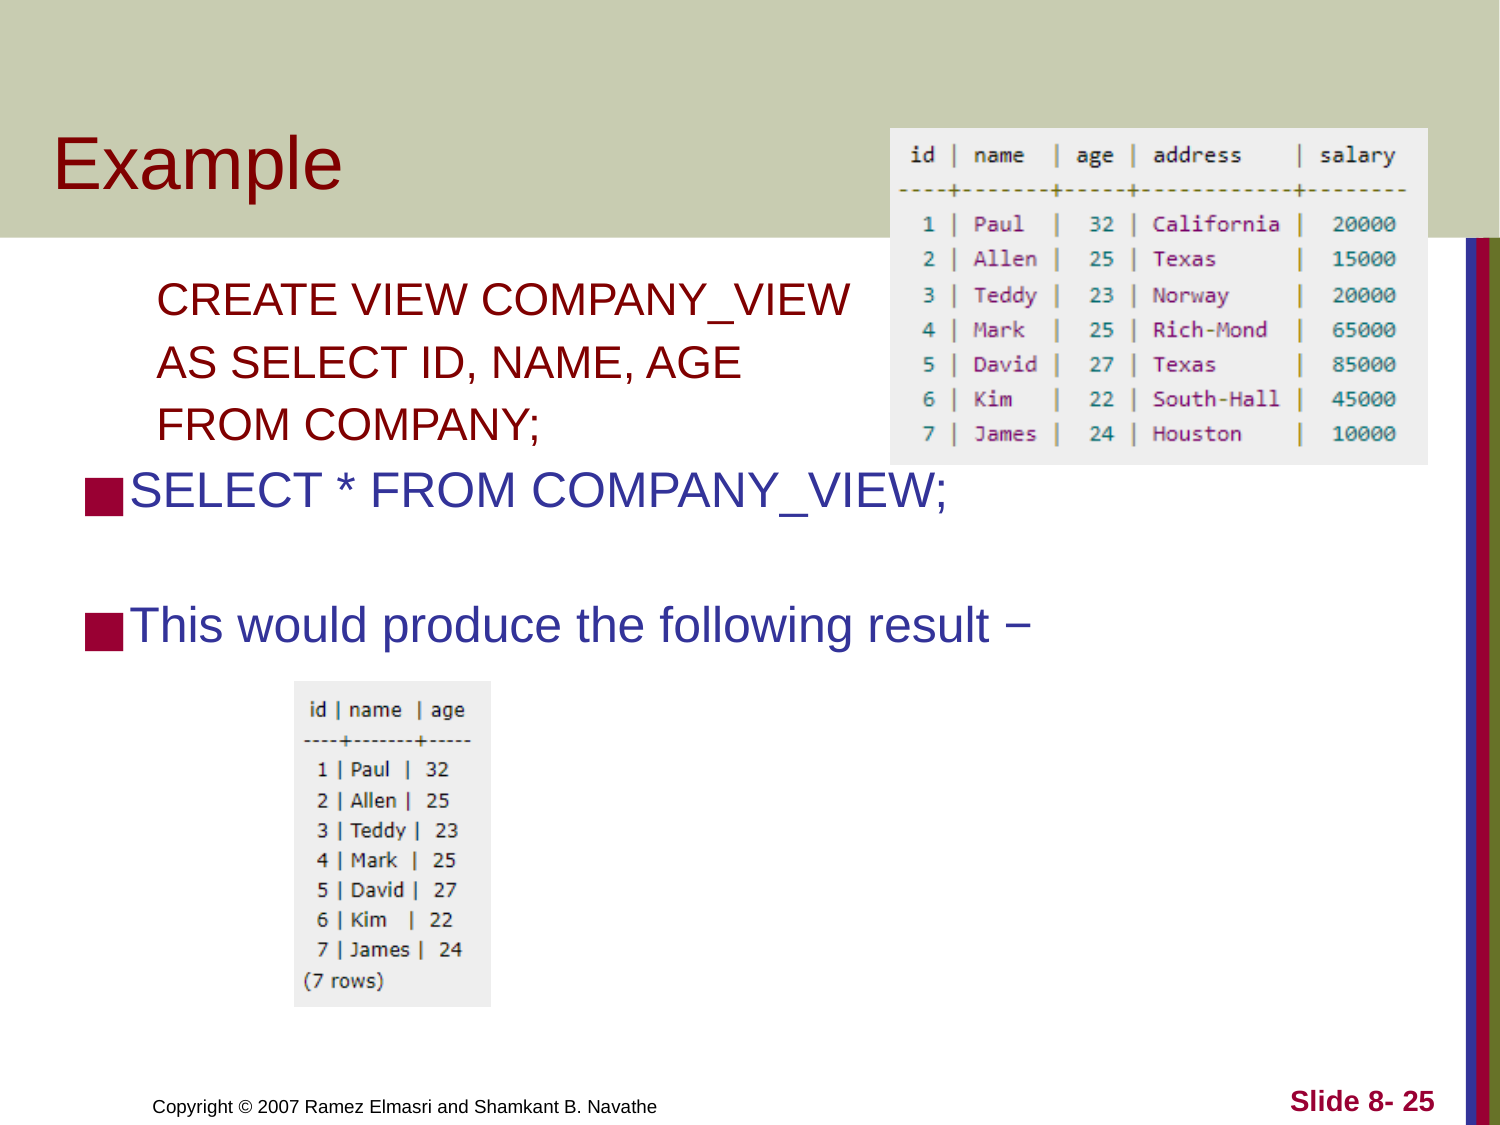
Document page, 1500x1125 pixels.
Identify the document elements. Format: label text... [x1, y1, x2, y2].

picture [890, 128, 1428, 465]
picture [294, 681, 491, 1007]
list CREATE VIEW COMPANY_VIEW AS SELECT ID, NAME, AGE FROM COMPANY; SELECT * FROM COMPANY_VIEW; This would produce the following result − [39, 262, 1400, 1013]
slide_number Slide 8- 25 [1137, 1050, 1450, 1125]
title Example [37, 49, 1317, 213]
